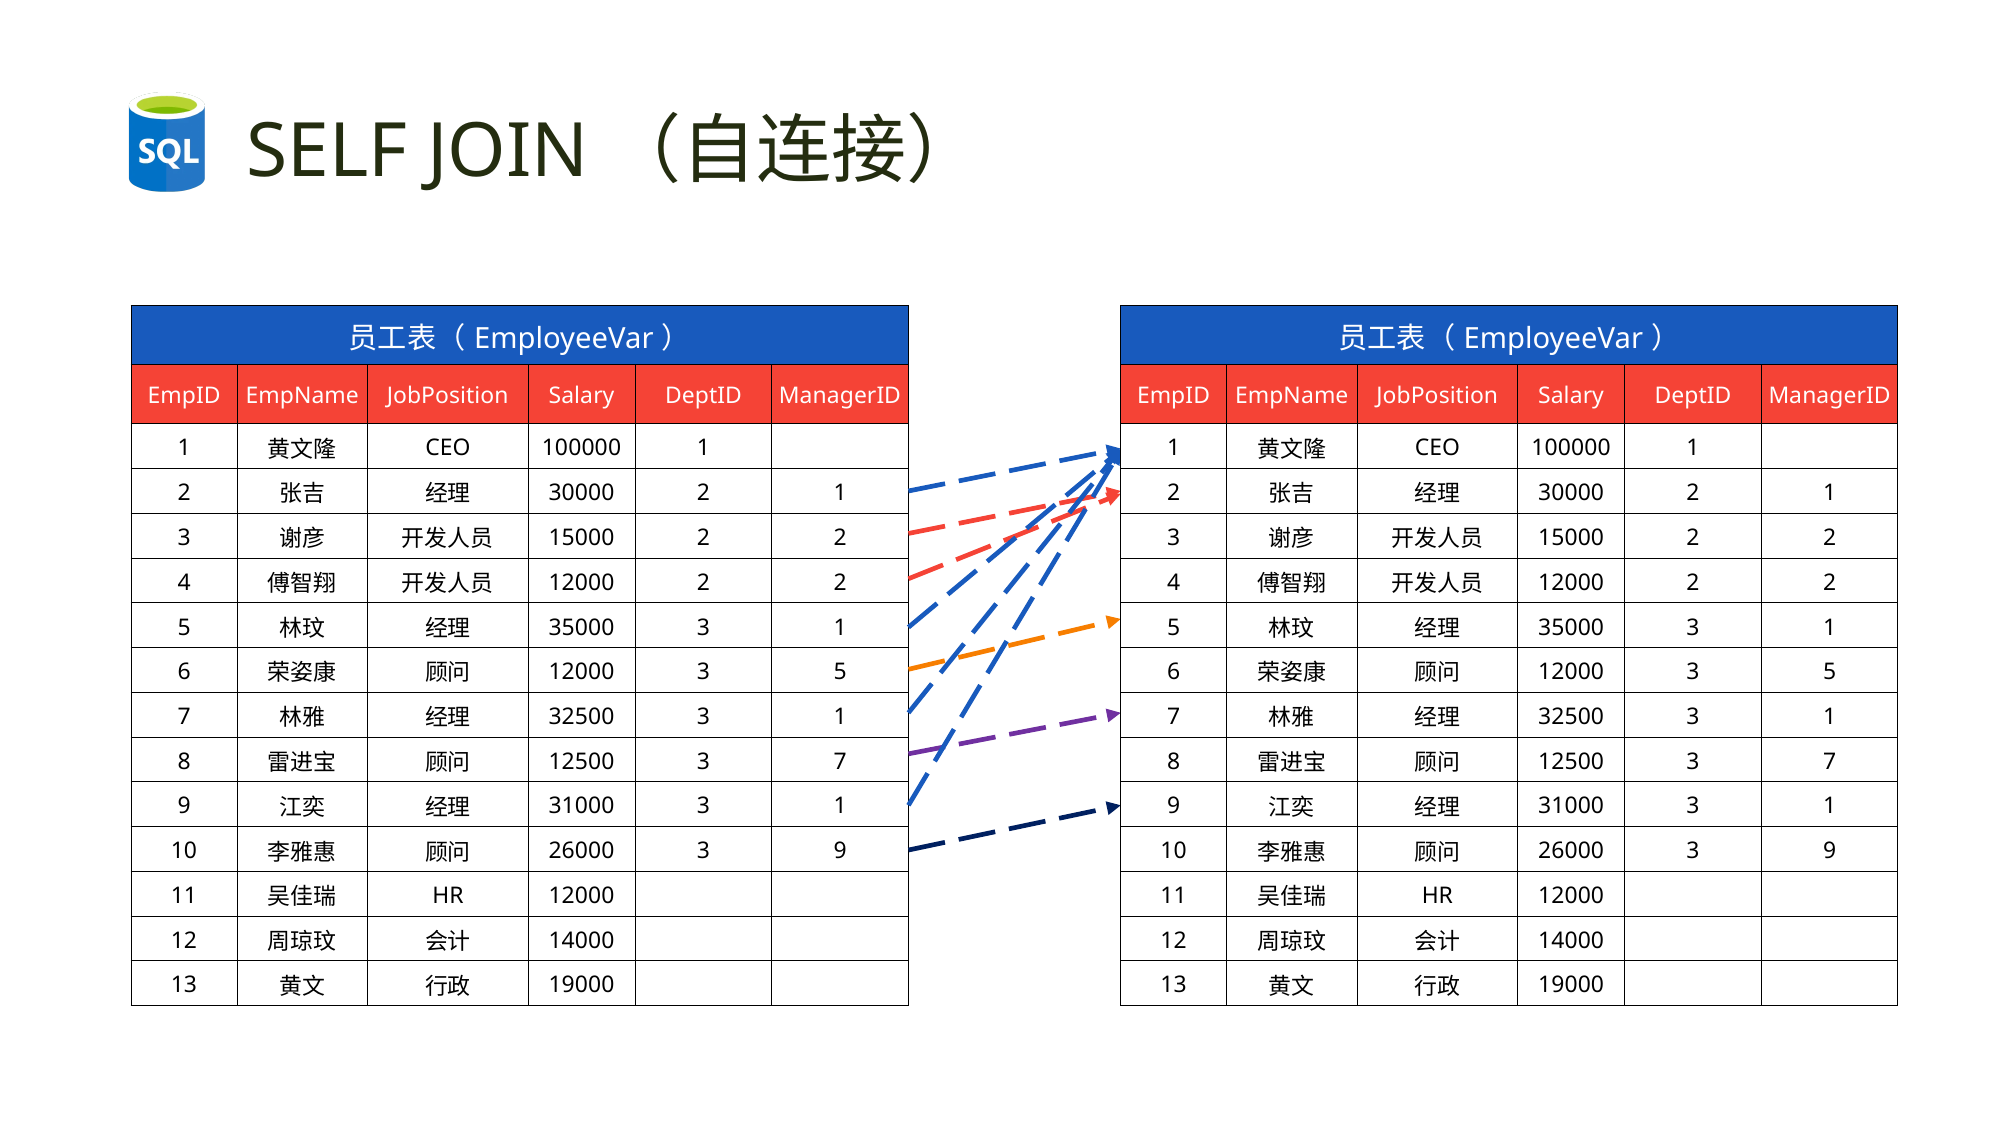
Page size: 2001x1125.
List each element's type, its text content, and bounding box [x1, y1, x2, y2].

table_cell 经理 [368, 782, 528, 826]
table_cell JobPosition [368, 365, 528, 423]
table_cell 12000 [1518, 872, 1624, 916]
table_cell [1762, 872, 1897, 916]
table_cell 7 [132, 693, 237, 737]
table_cell 31000 [529, 782, 635, 826]
table_cell 雷进宝 [238, 738, 367, 781]
table_cell 1 [132, 424, 237, 468]
table_cell 顾问 [1358, 738, 1517, 781]
table_cell 9 [132, 782, 237, 826]
table_cell 行政 [368, 961, 528, 1005]
table_cell 开发人员 [368, 514, 528, 558]
table_cell 2 [1625, 514, 1761, 558]
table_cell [1625, 917, 1761, 960]
table_cell [636, 917, 771, 960]
table_cell 1 [1625, 424, 1761, 468]
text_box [71, 91, 1010, 201]
table_cell 32500 [1518, 693, 1624, 737]
table_cell 李雅惠 [238, 827, 367, 871]
table_cell 傅智翔 [238, 559, 367, 602]
table_cell 10 [1121, 827, 1226, 871]
table_cell 吴佳瑞 [1227, 872, 1357, 916]
table_cell 周琼玟 [1227, 917, 1357, 960]
table_cell 3 [1625, 693, 1761, 737]
table_cell 经理 [1358, 782, 1517, 826]
table_cell 3 [1625, 648, 1761, 692]
table_cell 3 [636, 603, 771, 647]
table_cell 顾问 [368, 648, 528, 692]
table_cell 26000 [1518, 827, 1624, 871]
table_cell Salary [1518, 365, 1624, 423]
table_cell 顾问 [1358, 648, 1517, 692]
table_cell 1 [772, 782, 908, 826]
table_cell 吴佳瑞 [238, 872, 367, 916]
table_cell DeptID [1625, 365, 1761, 423]
table_cell 3 [636, 693, 771, 737]
table_cell 3 [1121, 514, 1226, 558]
table_cell 江奕 [1227, 782, 1357, 826]
table_cell 5 [772, 648, 908, 692]
table_cell 2 [1121, 469, 1226, 513]
table_cell 26000 [529, 827, 635, 871]
table_cell 6 [132, 648, 237, 692]
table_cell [1518, 917, 1624, 960]
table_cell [1121, 961, 1226, 1005]
table_cell 经理 [1358, 469, 1517, 513]
table_cell 12500 [1518, 738, 1624, 781]
table_cell DeptID [636, 365, 771, 423]
table_cell 黄文隆 [1227, 424, 1357, 468]
table_cell CEO [368, 424, 528, 468]
table_cell 1 [1762, 469, 1897, 513]
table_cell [1227, 961, 1357, 1005]
table_cell [772, 961, 908, 1005]
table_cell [1625, 961, 1761, 1005]
table_cell 30000 [529, 469, 635, 513]
table_cell 7 [1121, 693, 1226, 737]
table_cell 经理 [368, 469, 528, 513]
table_cell 15000 [529, 514, 635, 558]
table_cell 12 [132, 917, 237, 960]
table_cell 荣姿康 [238, 648, 367, 692]
table_cell 黄文隆 [238, 424, 367, 468]
table_cell 黄文 [238, 961, 367, 1005]
table_header 员工表（EmployeeVar） [132, 306, 908, 364]
table_cell 3 [132, 514, 237, 558]
table_cell 顾问 [368, 827, 528, 871]
table_cell 100000 [1518, 424, 1624, 468]
table_cell 林玟 [238, 603, 367, 647]
table_cell ManagerID [1762, 365, 1897, 423]
table_cell 3 [1625, 738, 1761, 781]
table_cell 经理 [1358, 603, 1517, 647]
table_cell 1 [772, 469, 908, 513]
table_cell 顾问 [368, 738, 528, 781]
table_cell 1 [1762, 603, 1897, 647]
table_cell [772, 424, 908, 468]
table_cell 9 [1762, 827, 1897, 871]
table_cell 3 [636, 782, 771, 826]
table_cell 11 [132, 872, 237, 916]
table_cell 江奕 [238, 782, 367, 826]
table_cell 谢彦 [1227, 514, 1357, 558]
table_cell 4 [132, 559, 237, 602]
table_cell 7 [1762, 738, 1897, 781]
table_cell 2 [636, 514, 771, 558]
table_cell 3 [1625, 827, 1761, 871]
table_cell 会计 [368, 917, 528, 960]
table_cell 经理 [368, 603, 528, 647]
table_cell 2 [132, 469, 237, 513]
table_cell 12 [1121, 917, 1226, 960]
table_cell 5 [1762, 648, 1897, 692]
table_cell 100000 [529, 424, 635, 468]
table_cell 开发人员 [1358, 559, 1517, 602]
table_cell EmpID [132, 365, 237, 423]
table_cell 2 [1625, 469, 1761, 513]
table_cell EmpName [1227, 365, 1357, 423]
table_cell 2 [1762, 514, 1897, 558]
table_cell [1358, 917, 1517, 960]
table_cell 李雅惠 [1227, 827, 1357, 871]
table_cell 2 [1762, 559, 1897, 602]
table_cell 5 [1121, 603, 1226, 647]
table_cell 35000 [1518, 603, 1624, 647]
table_cell 张吉 [238, 469, 367, 513]
table_cell 3 [636, 738, 771, 781]
table_cell 2 [772, 559, 908, 602]
table_cell 林玟 [1227, 603, 1357, 647]
table_cell 1 [772, 603, 908, 647]
table_cell 12000 [529, 648, 635, 692]
table_cell [772, 917, 908, 960]
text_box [908, 805, 1121, 850]
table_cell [1762, 961, 1897, 1005]
table_cell 10 [132, 827, 237, 871]
table_cell 3 [636, 827, 771, 871]
table_cell JobPosition [1358, 365, 1517, 423]
table_cell 11 [1121, 872, 1226, 916]
table_cell [1625, 872, 1761, 916]
table_cell 30000 [1518, 469, 1624, 513]
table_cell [1762, 917, 1897, 960]
table_cell 13 [132, 961, 237, 1005]
table_cell 3 [636, 648, 771, 692]
table_cell 谢彦 [238, 514, 367, 558]
table_cell 12000 [1518, 648, 1624, 692]
table_cell Salary [529, 365, 635, 423]
table_cell 雷进宝 [1227, 738, 1357, 781]
table_cell HR [368, 872, 528, 916]
table_cell [636, 961, 771, 1005]
table_cell 经理 [368, 693, 528, 737]
table_cell 15000 [1518, 514, 1624, 558]
table_cell EmpID [1121, 365, 1226, 423]
table_cell 9 [772, 827, 908, 871]
table_cell 3 [1625, 782, 1761, 826]
table_cell 林雅 [238, 693, 367, 737]
table_cell 经理 [1358, 693, 1517, 737]
table_cell 傅智翔 [1227, 559, 1357, 602]
table_header 员工表（EmployeeVar） [1121, 306, 1897, 364]
table_cell 8 [1121, 738, 1226, 781]
table_cell HR [1358, 872, 1517, 916]
table_cell 2 [1625, 559, 1761, 602]
table_cell EmpName [238, 365, 367, 423]
table_cell 5 [132, 603, 237, 647]
table_cell 1 [636, 424, 771, 468]
table_cell CEO [1358, 424, 1517, 468]
table_cell [772, 872, 908, 916]
table_cell 2 [772, 514, 908, 558]
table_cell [1358, 961, 1517, 1005]
table_cell 4 [1121, 559, 1226, 602]
table_cell 开发人员 [1358, 514, 1517, 558]
table_cell 开发人员 [368, 559, 528, 602]
table_cell 7 [772, 738, 908, 781]
table_cell 12500 [529, 738, 635, 781]
table_cell 2 [636, 559, 771, 602]
table_cell 顾问 [1358, 827, 1517, 871]
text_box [908, 450, 1121, 805]
table_cell 1 [1121, 424, 1226, 468]
table_cell 8 [132, 738, 237, 781]
table_cell 12000 [529, 872, 635, 916]
table_cell 3 [1625, 603, 1761, 647]
table_cell 1 [1762, 782, 1897, 826]
table_cell 1 [1762, 693, 1897, 737]
table_cell [1762, 424, 1897, 468]
table_cell 1 [772, 693, 908, 737]
table_cell ManagerID [772, 365, 908, 423]
table_cell 2 [636, 469, 771, 513]
table_cell 32500 [529, 693, 635, 737]
table_cell 19000 [529, 961, 635, 1005]
table_cell [636, 872, 771, 916]
table_cell 林雅 [1227, 693, 1357, 737]
table_cell 荣姿康 [1227, 648, 1357, 692]
table_cell 12000 [1518, 559, 1624, 602]
table_cell 14000 [529, 917, 635, 960]
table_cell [1518, 961, 1624, 1005]
table_cell 张吉 [1227, 469, 1357, 513]
table_cell 35000 [529, 603, 635, 647]
table_cell 12000 [529, 559, 635, 602]
table_cell 周琼玟 [238, 917, 367, 960]
table_cell 9 [1121, 782, 1226, 826]
table_cell 31000 [1518, 782, 1624, 826]
table_cell 6 [1121, 648, 1226, 692]
